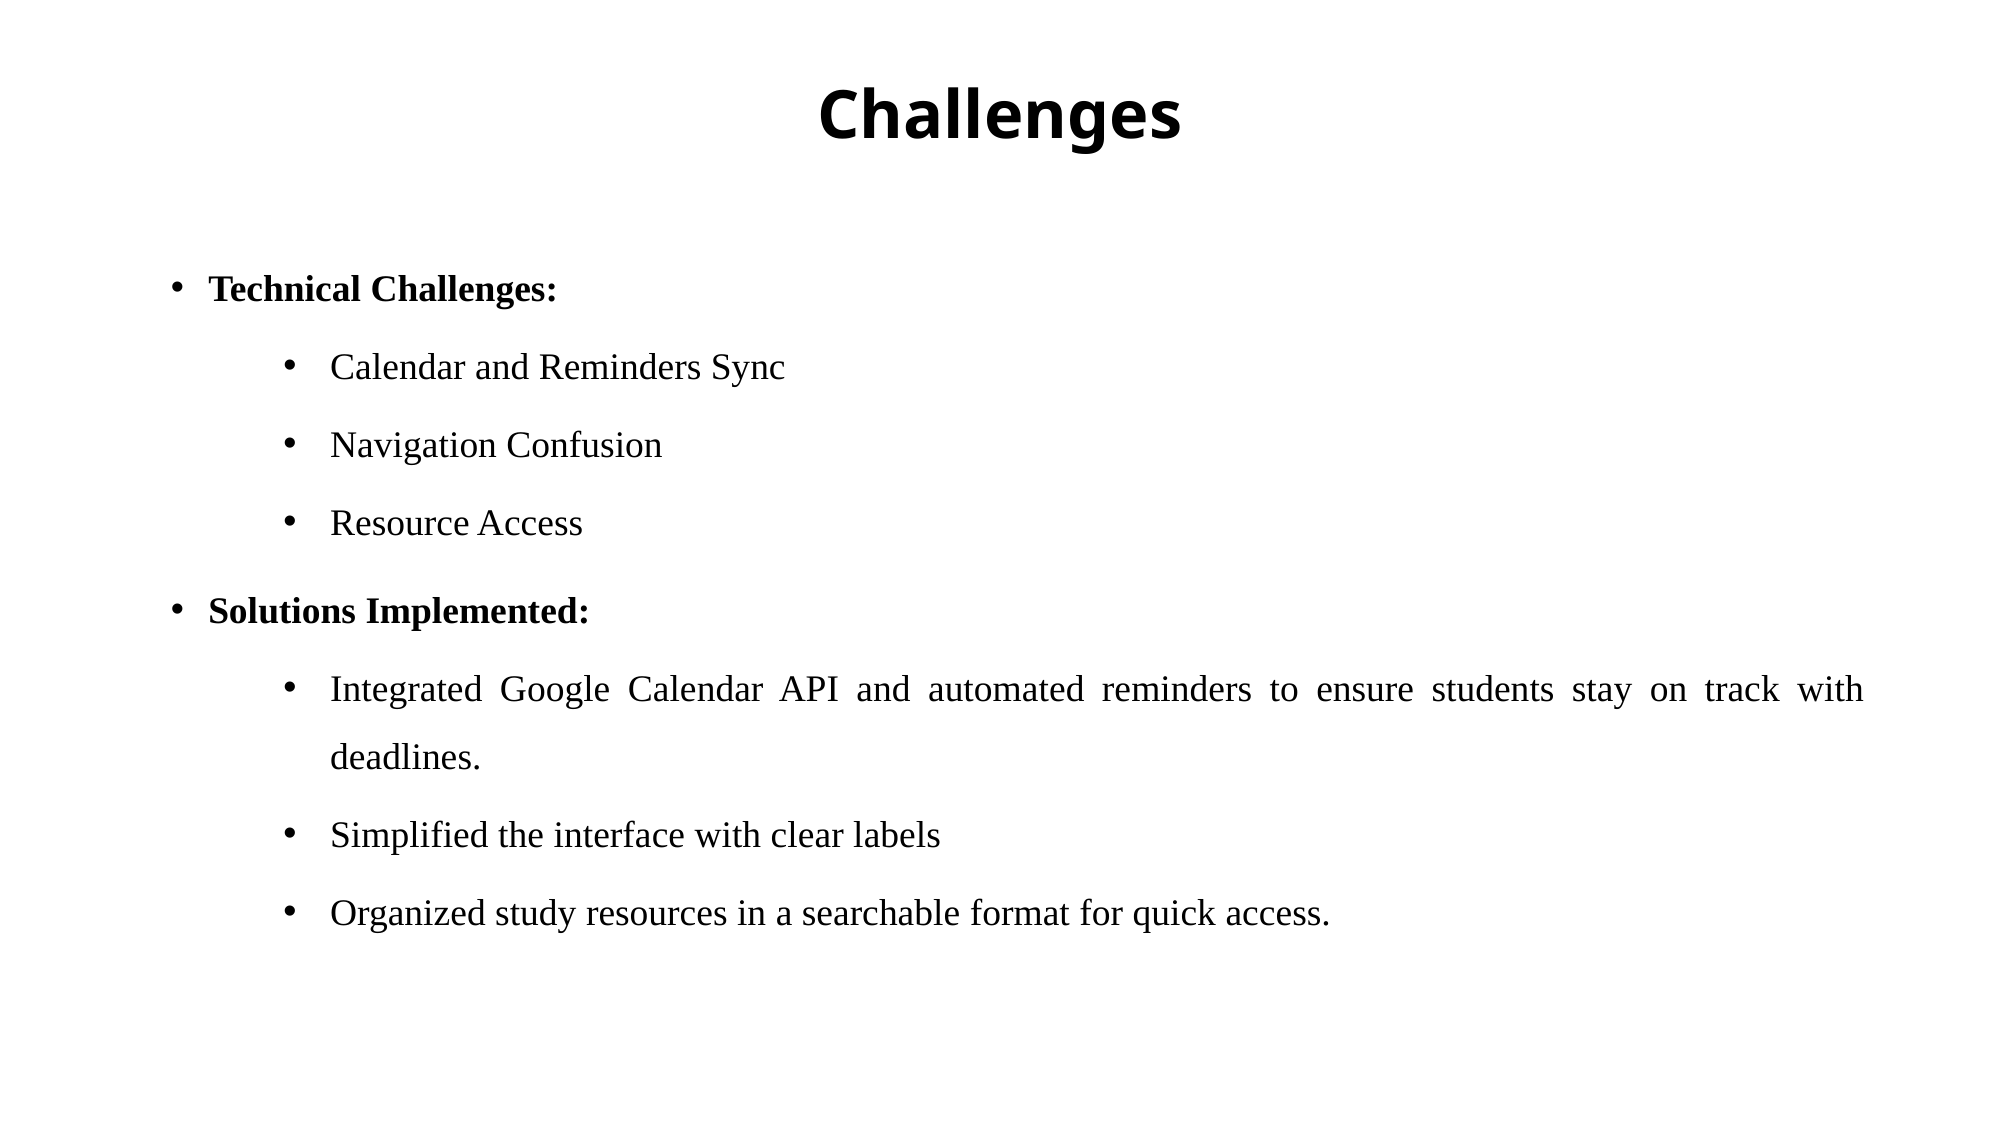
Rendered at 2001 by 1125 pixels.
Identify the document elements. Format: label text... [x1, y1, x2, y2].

title Challenges [137, 59, 1863, 175]
list Technical Challenges: Calendar and Reminders Sync Navigation Confusion Resource Access Solutions Implemented: Integrated Google Calendar API and automated reminders to ensure students stay on track with deadlines. Simplified the interface with clear labels Organized study resources in a searchable format for quick access. [155, 234, 1881, 1020]
